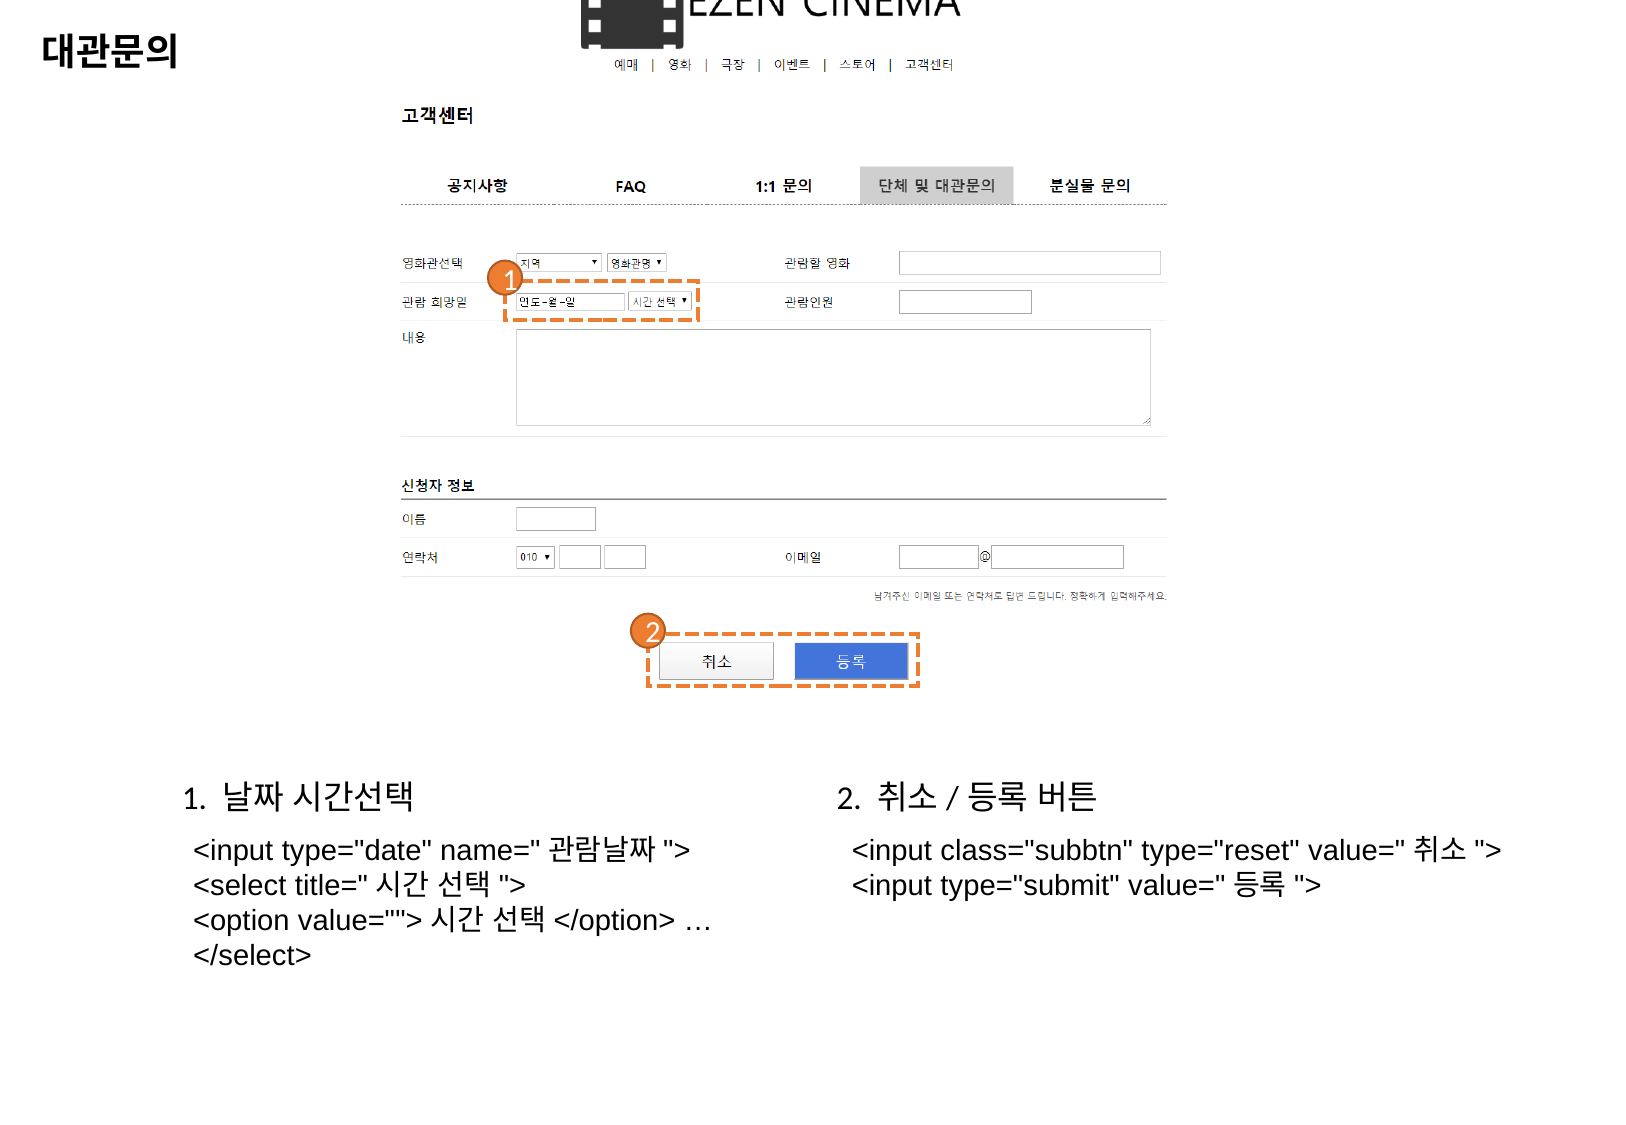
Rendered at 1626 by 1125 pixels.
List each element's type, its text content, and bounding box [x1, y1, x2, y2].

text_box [824, 768, 1530, 910]
picture [316, 0, 1309, 700]
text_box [161, 768, 745, 981]
text_box 대관문의 [27, 20, 195, 81]
